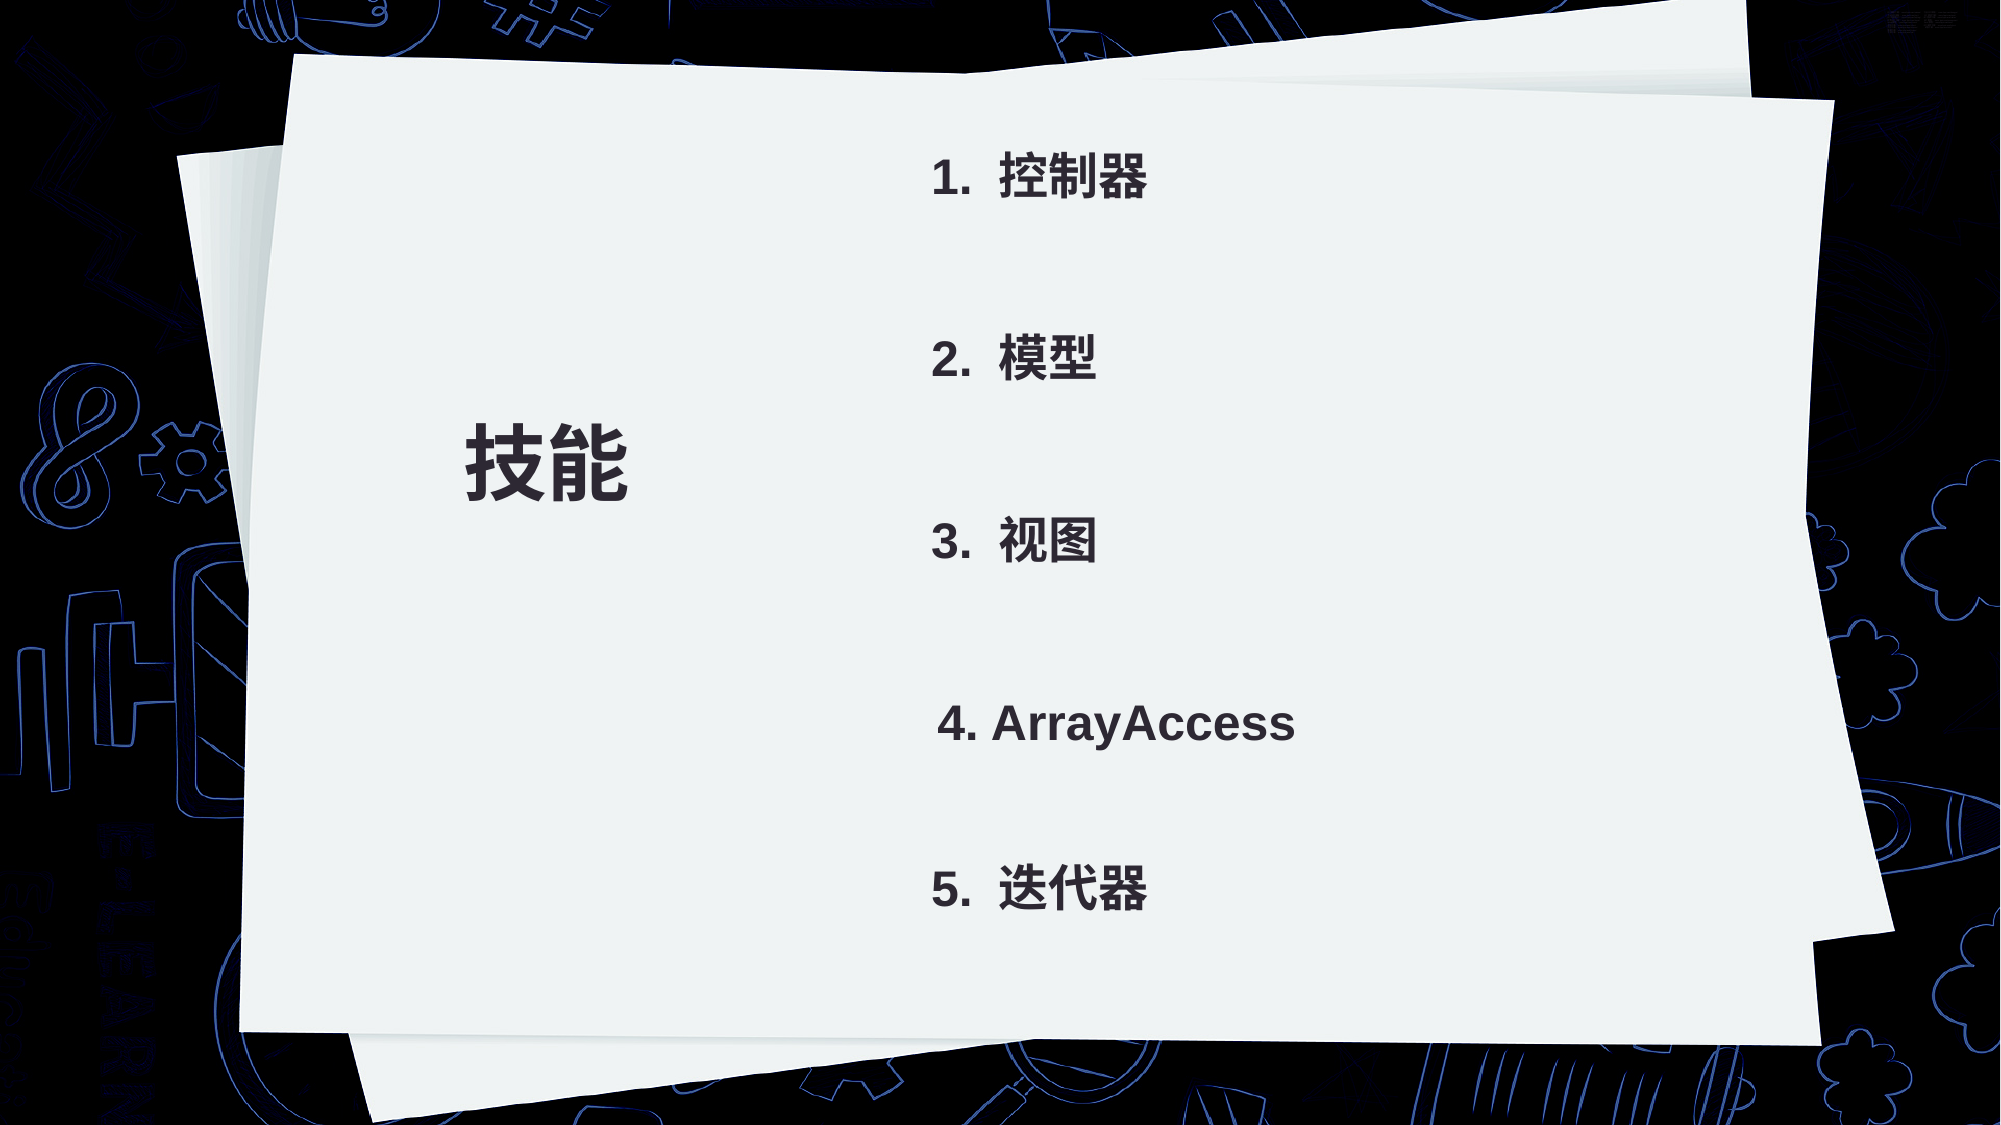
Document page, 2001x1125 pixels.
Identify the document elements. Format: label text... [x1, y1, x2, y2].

text_box 2. 模型 [916, 319, 1114, 395]
text_box 5. 迭代器 [916, 848, 1164, 924]
text_box 4. ArrayAccess [922, 683, 1312, 759]
picture [0, 0, 2001, 1125]
text_box 1. 控制器 [916, 137, 1164, 213]
text_box 技能 [448, 403, 645, 519]
text_box 3. 视图 [916, 501, 1114, 577]
